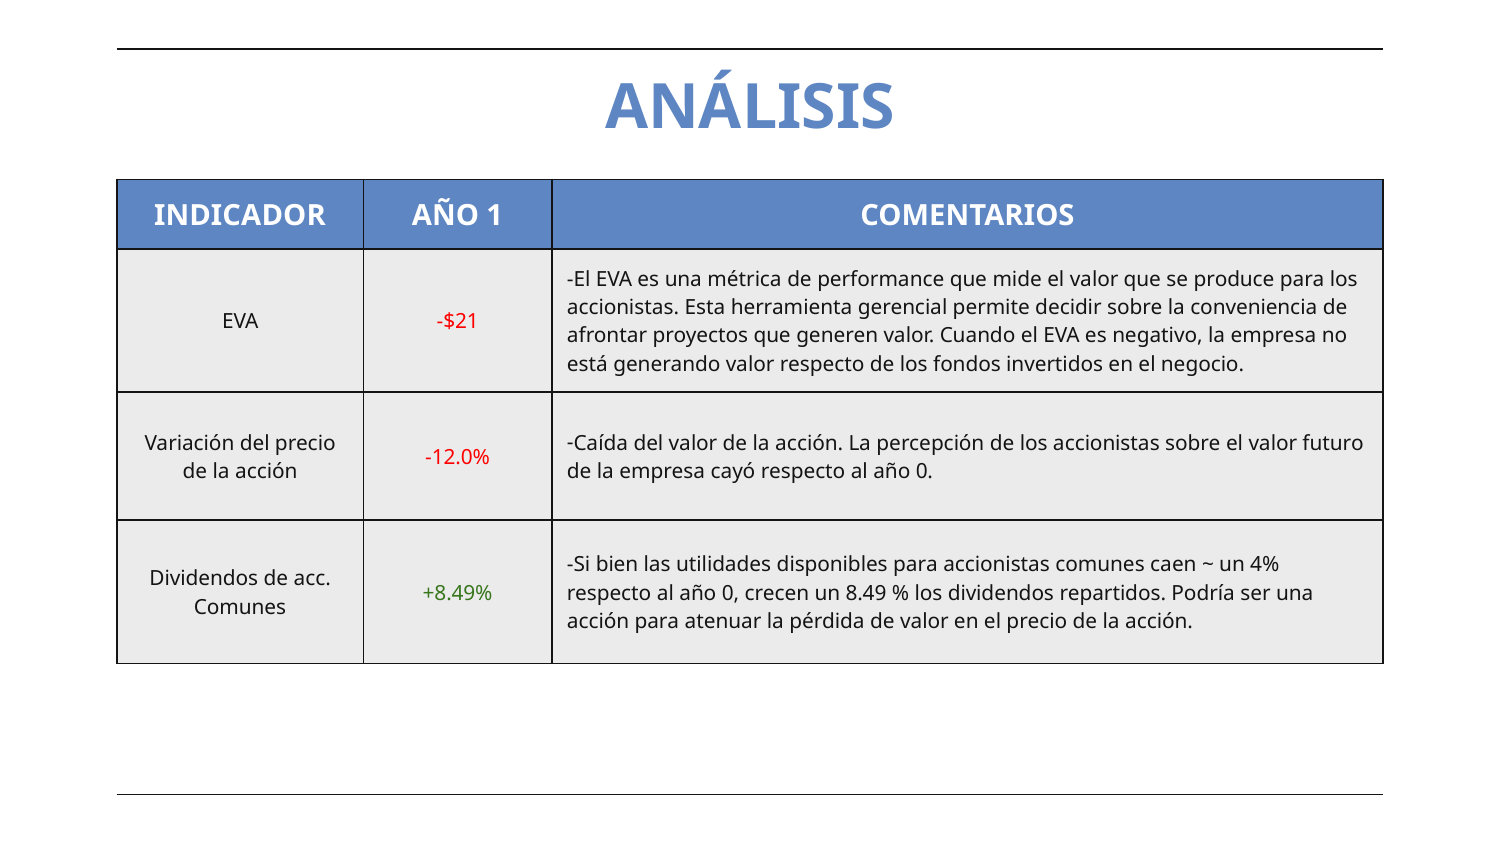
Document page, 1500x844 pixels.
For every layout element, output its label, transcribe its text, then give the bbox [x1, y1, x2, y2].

table_cell EVA [118, 250, 363, 391]
table_cell El EVA es una métrica de performance que mide el valor que se produce para los accionistas. Esta herramienta gerencial permite decidir sobre la conveniencia de afrontar proyectos que generen valor. Cuando el EVA es negativo, la empresa no está generando valor respecto de los fondos invertidos en el negocio. [553, 250, 1382, 391]
table_cell Si bien las utilidades disponibles para accionistas comunes caen ~ un 4% respecto al año 0, crecen un 8.49 % los dividendos repartidos. Podría ser una acción para atenuar la pérdida de valor en el precio de la acción. [553, 521, 1382, 663]
table_cell Dividendos de acc. Comunes [118, 521, 363, 663]
table_header AÑO 1 [364, 180, 551, 248]
title ANÁLISIS [116, 51, 1383, 146]
table_header INDICADOR [118, 180, 363, 248]
table_cell -12.0% [364, 393, 551, 519]
table_header COMENTARIOS [553, 180, 1382, 248]
table_cell +8.49% [364, 521, 551, 663]
table_cell Caída del valor de la acción. La percepción de los accionistas sobre el valor futuro de la empresa cayó respecto al año 0. [553, 393, 1382, 519]
table_cell Variación del precio de la acción [118, 393, 363, 519]
table_cell -$21 [364, 250, 551, 391]
